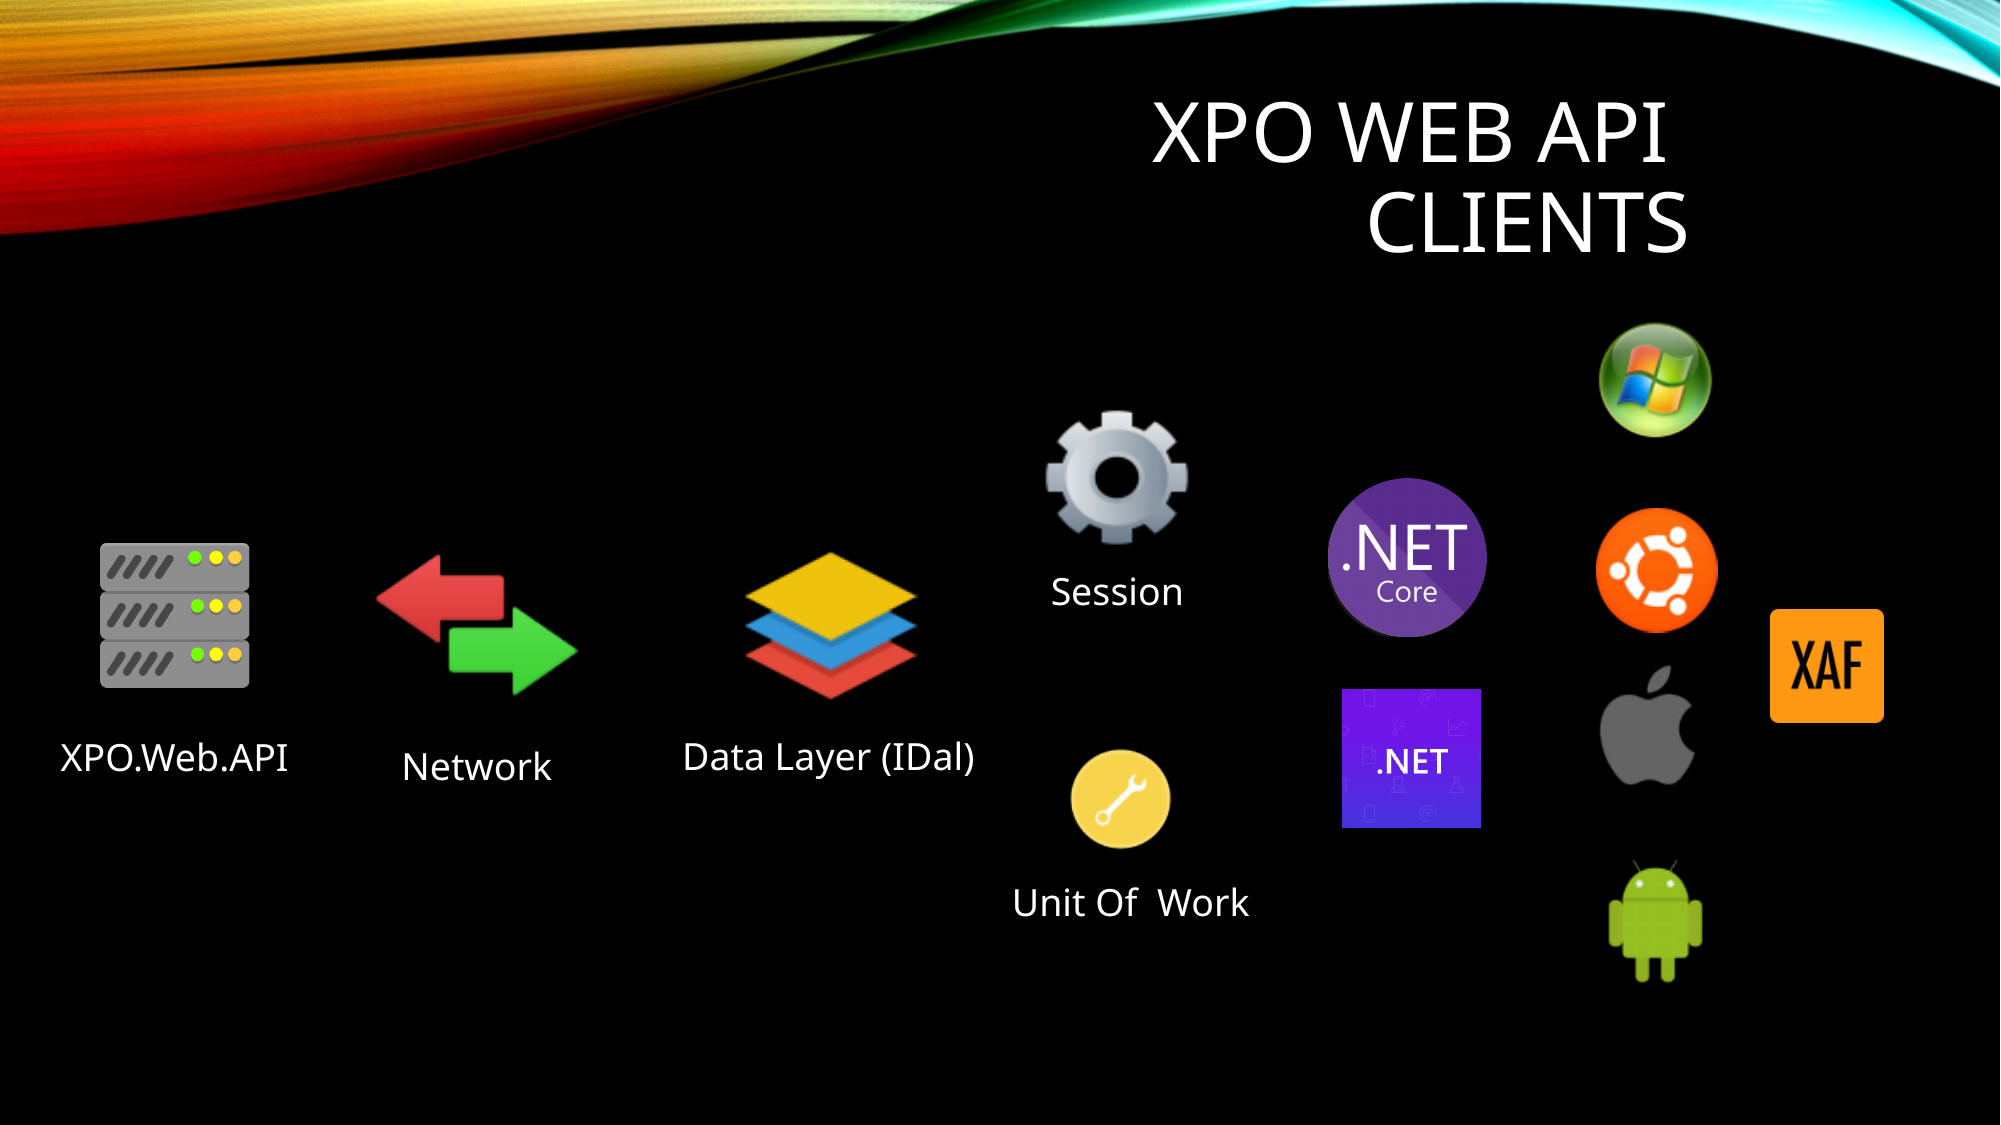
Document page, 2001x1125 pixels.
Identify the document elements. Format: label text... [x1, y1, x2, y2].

text_box XPO.Web.API [28, 726, 322, 786]
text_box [343, 524, 610, 797]
picture [1341, 689, 1481, 828]
picture [1327, 477, 1487, 637]
picture [1580, 656, 1716, 795]
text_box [975, 743, 1287, 933]
picture [1588, 854, 1724, 990]
picture [1595, 320, 1717, 441]
title XPO web api Clients [293, 74, 1706, 287]
picture [0, 0, 2000, 237]
picture [1595, 508, 1718, 633]
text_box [666, 538, 1016, 786]
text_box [992, 405, 1243, 622]
picture [1769, 609, 1884, 724]
picture [89, 529, 261, 701]
